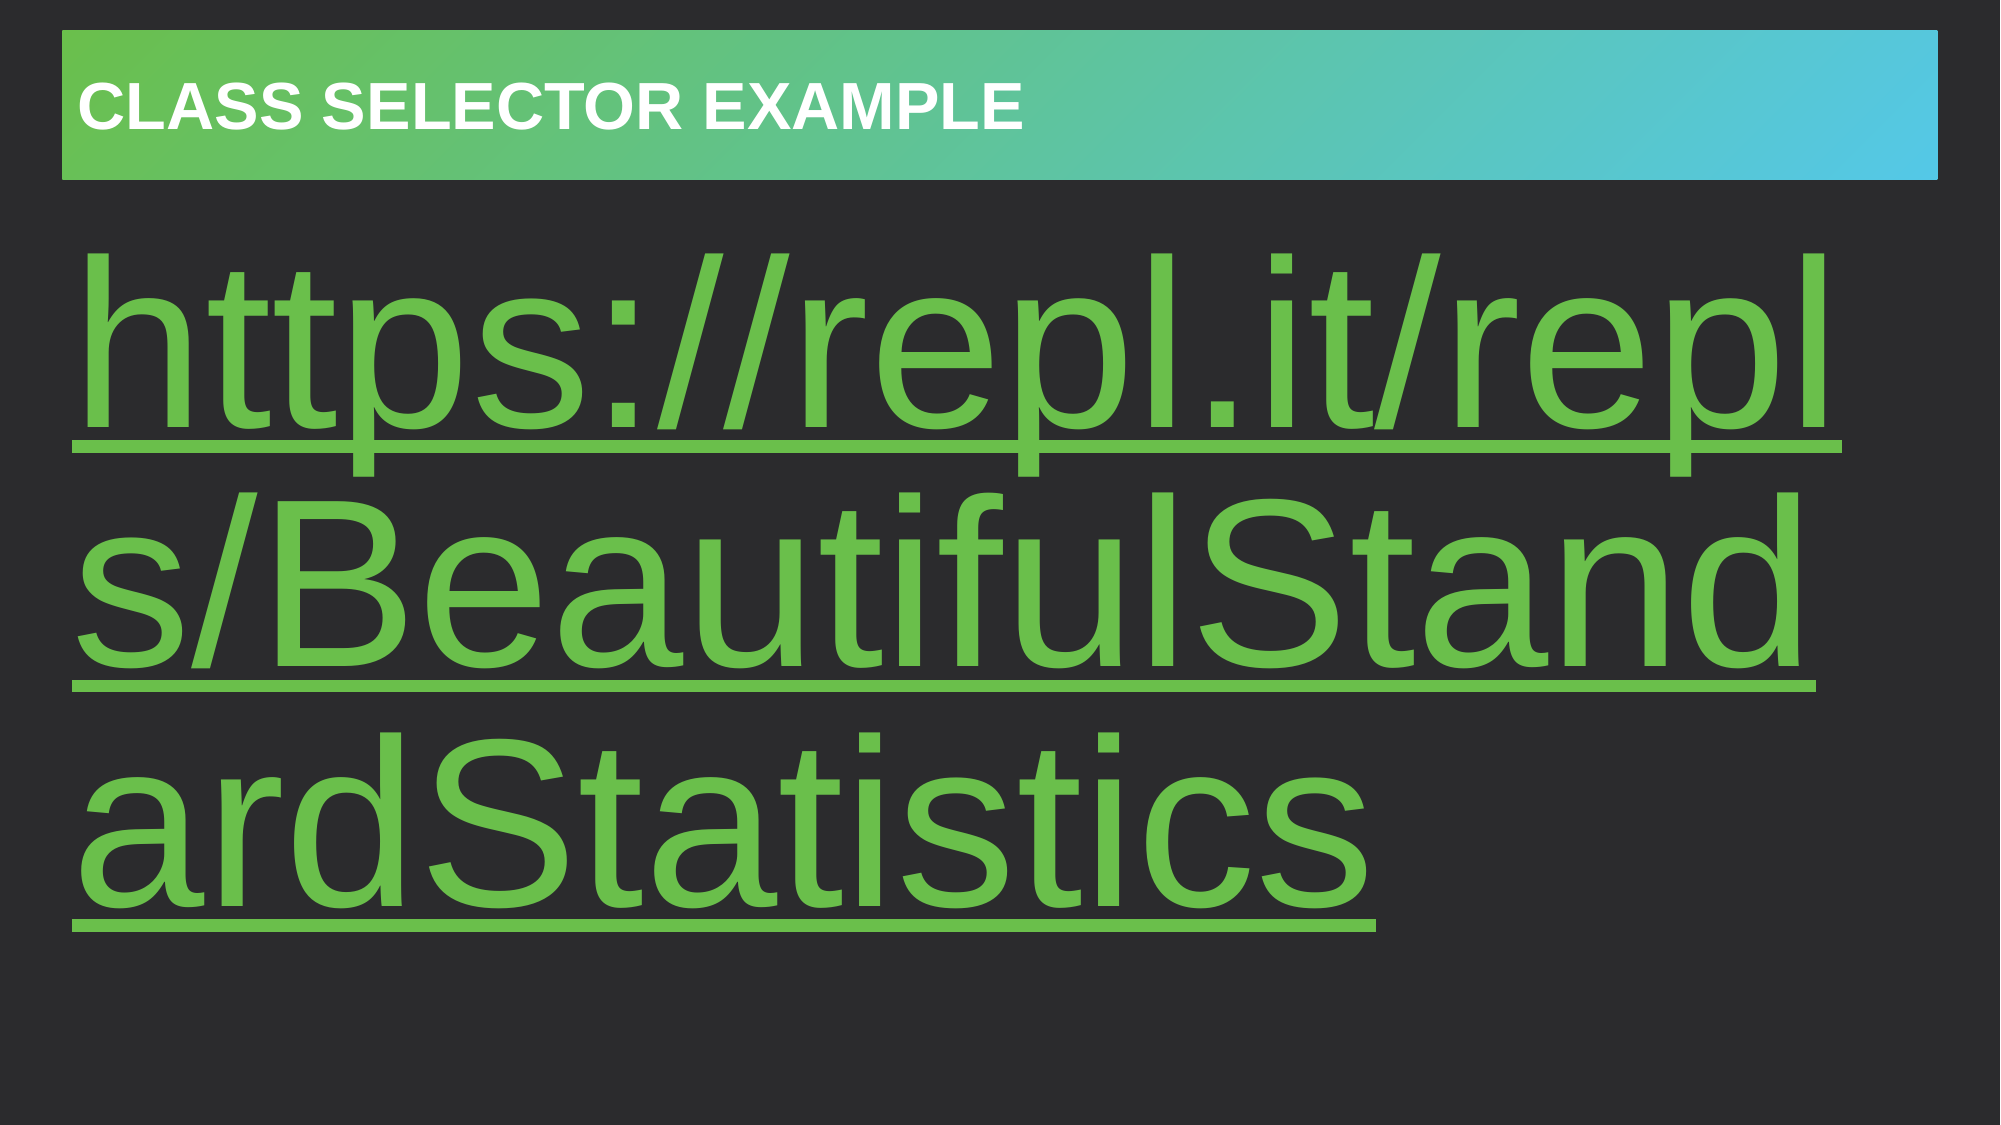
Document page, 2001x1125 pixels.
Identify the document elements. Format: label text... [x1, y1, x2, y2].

list https://repl.it/repls/BeautifulStandardStatistics [62, 187, 1938, 1050]
title Class Selector example [62, 29, 1938, 180]
